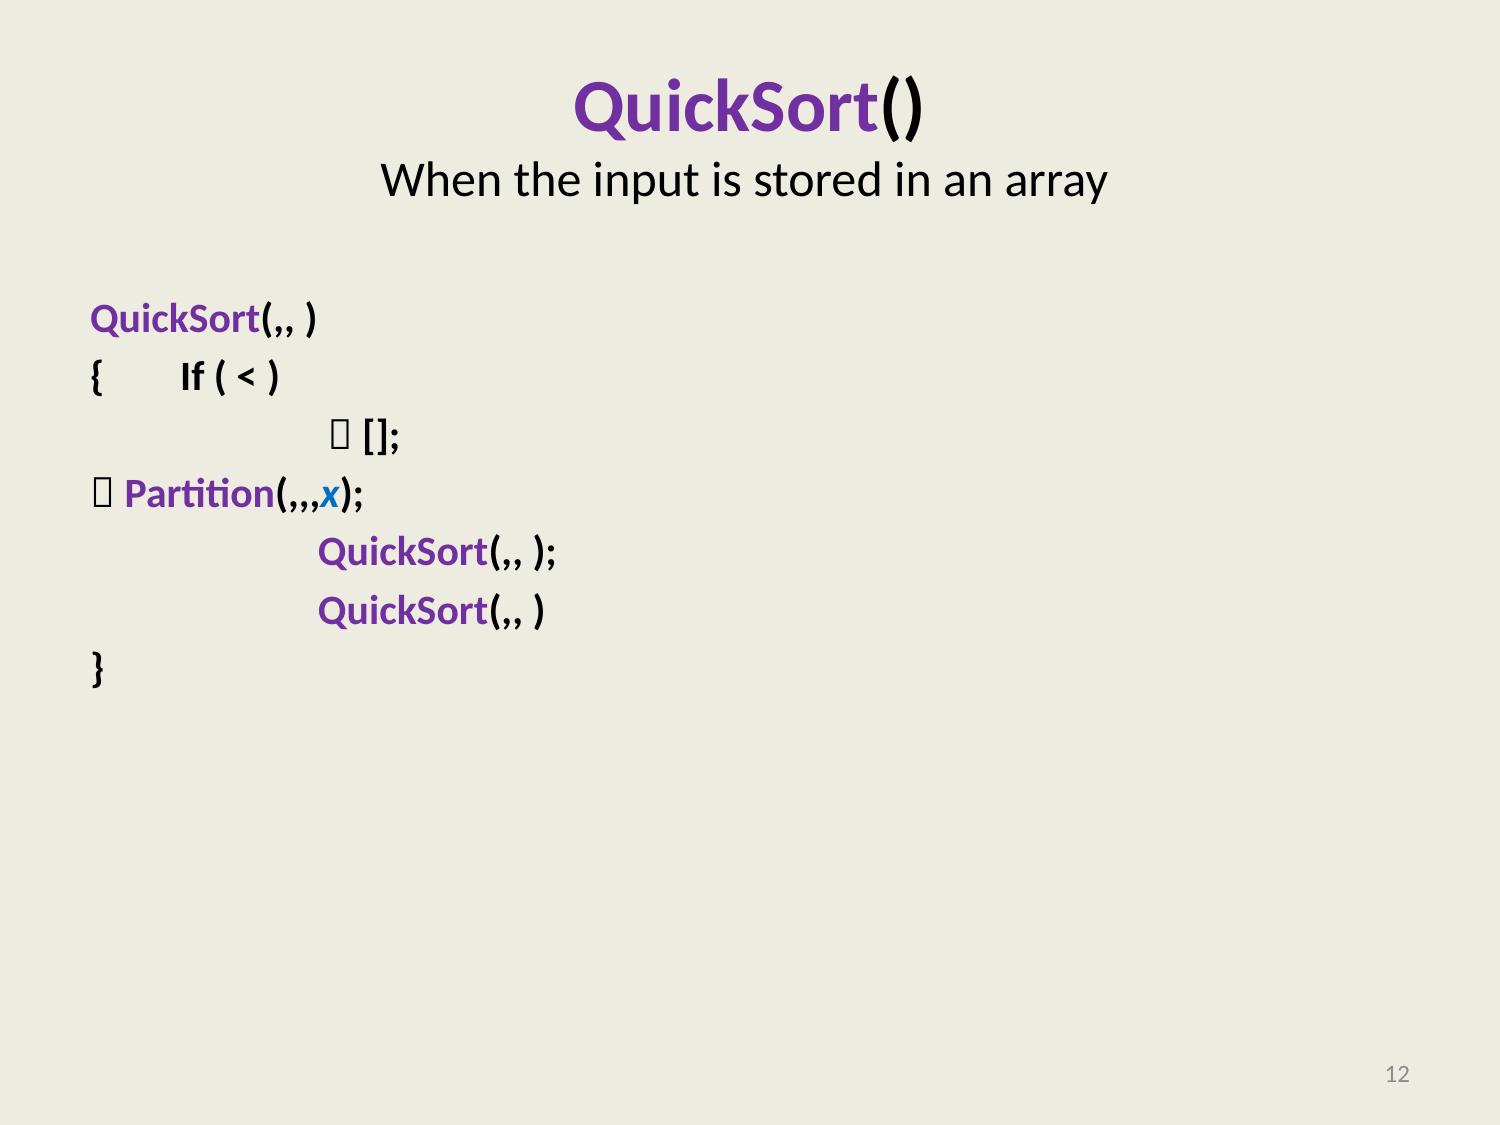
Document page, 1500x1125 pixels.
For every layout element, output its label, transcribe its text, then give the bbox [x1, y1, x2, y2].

slide_number 12 [1074, 1042, 1425, 1103]
